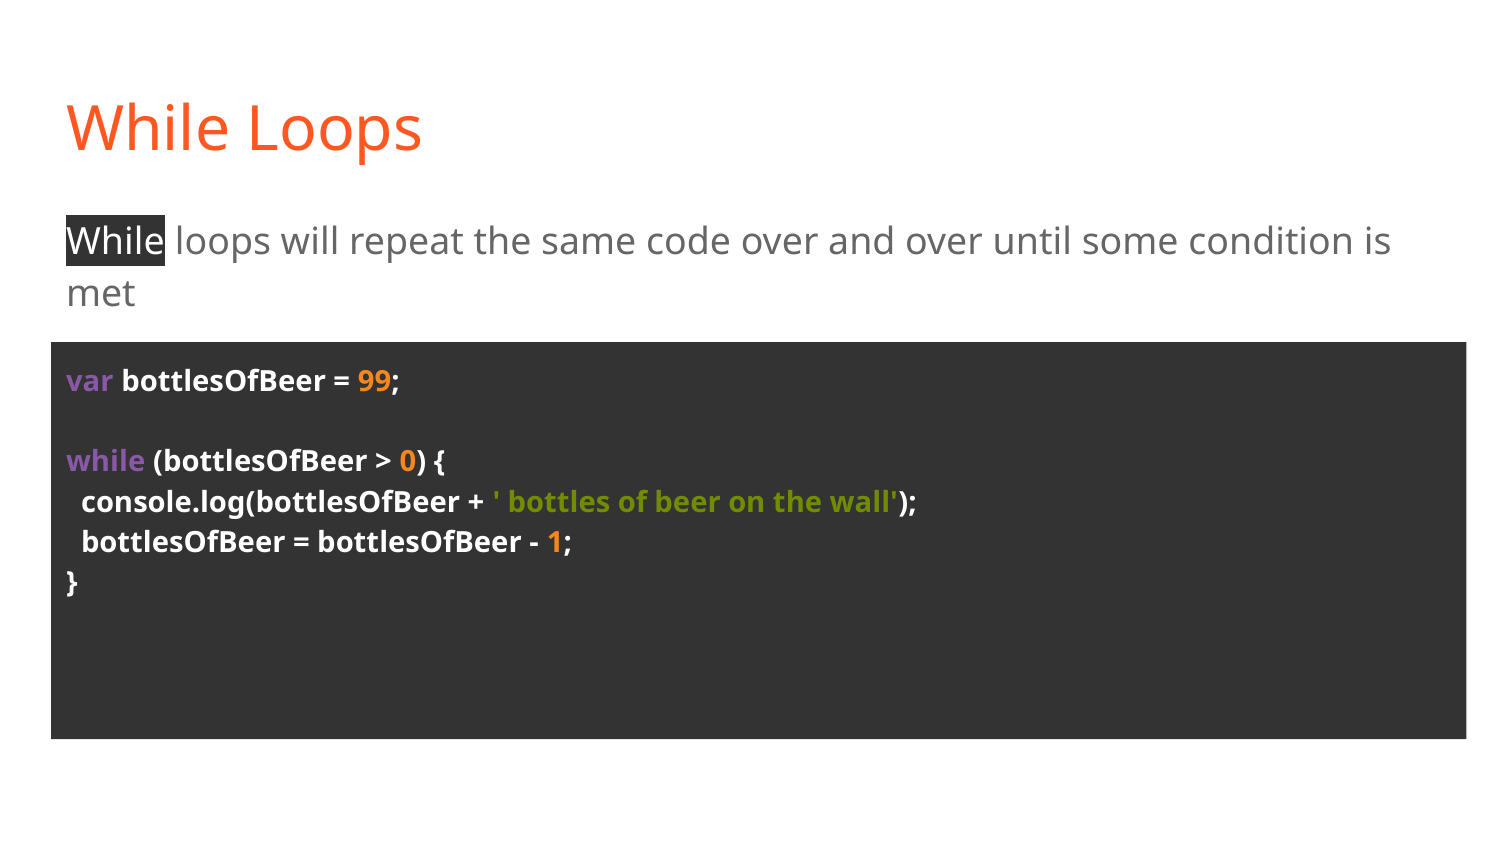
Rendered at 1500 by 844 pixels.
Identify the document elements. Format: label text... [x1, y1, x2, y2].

list var bottlesOfBeer = 99; while (bottlesOfBeer > 0) { console.log(bottlesOfBeer + ' bottles of beer on the wall'); bottlesOfBeer = bottlesOfBeer - 1; } [51, 342, 1467, 740]
list While loops will repeat the same code over and over until some condition is met [51, 195, 1416, 314]
title While Loops [51, 72, 1449, 167]
